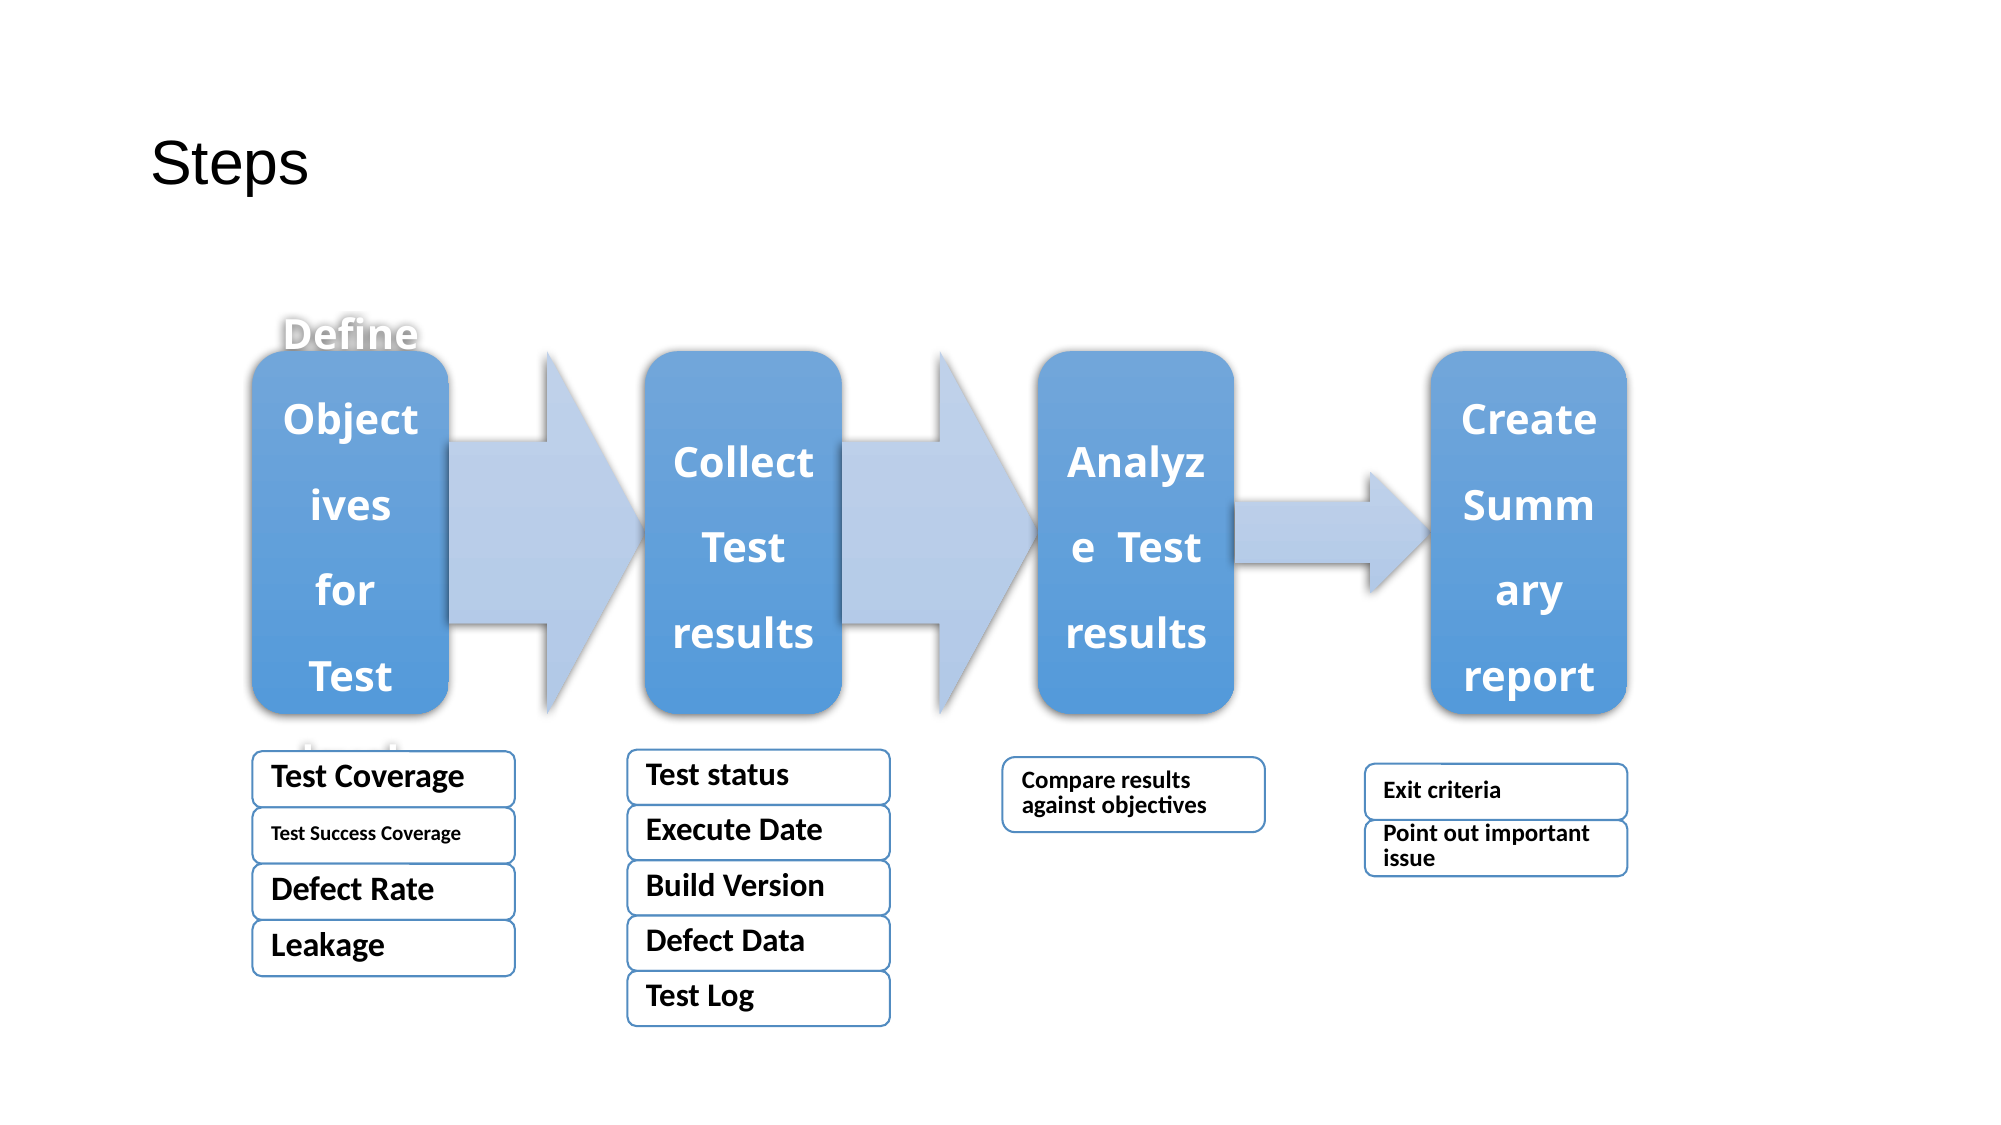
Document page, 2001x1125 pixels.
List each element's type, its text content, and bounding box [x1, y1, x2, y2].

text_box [252, 351, 1628, 714]
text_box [1002, 757, 1265, 833]
text_box Steps [135, 123, 1861, 265]
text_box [627, 749, 890, 1027]
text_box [1364, 763, 1628, 877]
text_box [252, 751, 515, 977]
